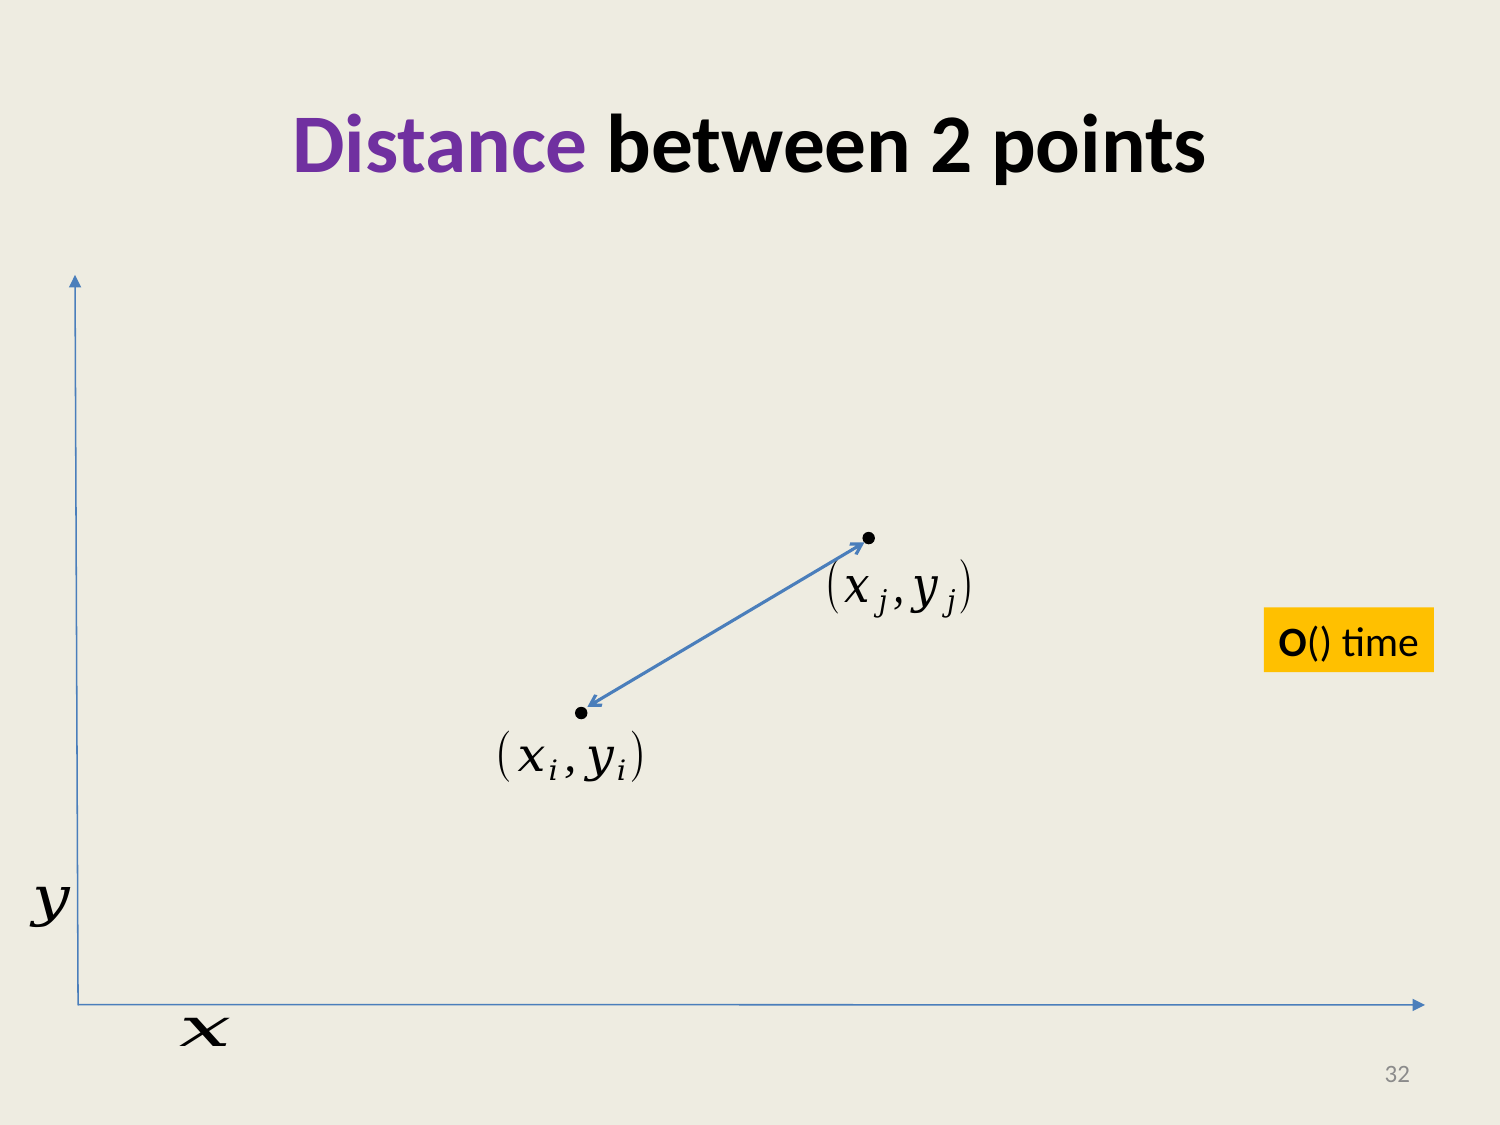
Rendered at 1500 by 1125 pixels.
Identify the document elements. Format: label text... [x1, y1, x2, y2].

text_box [27, 274, 1426, 1060]
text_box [495, 706, 646, 788]
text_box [587, 542, 865, 708]
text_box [824, 531, 976, 620]
slide_number 32 [1074, 1066, 1425, 1103]
title Distance between 2 points [75, 45, 1425, 233]
